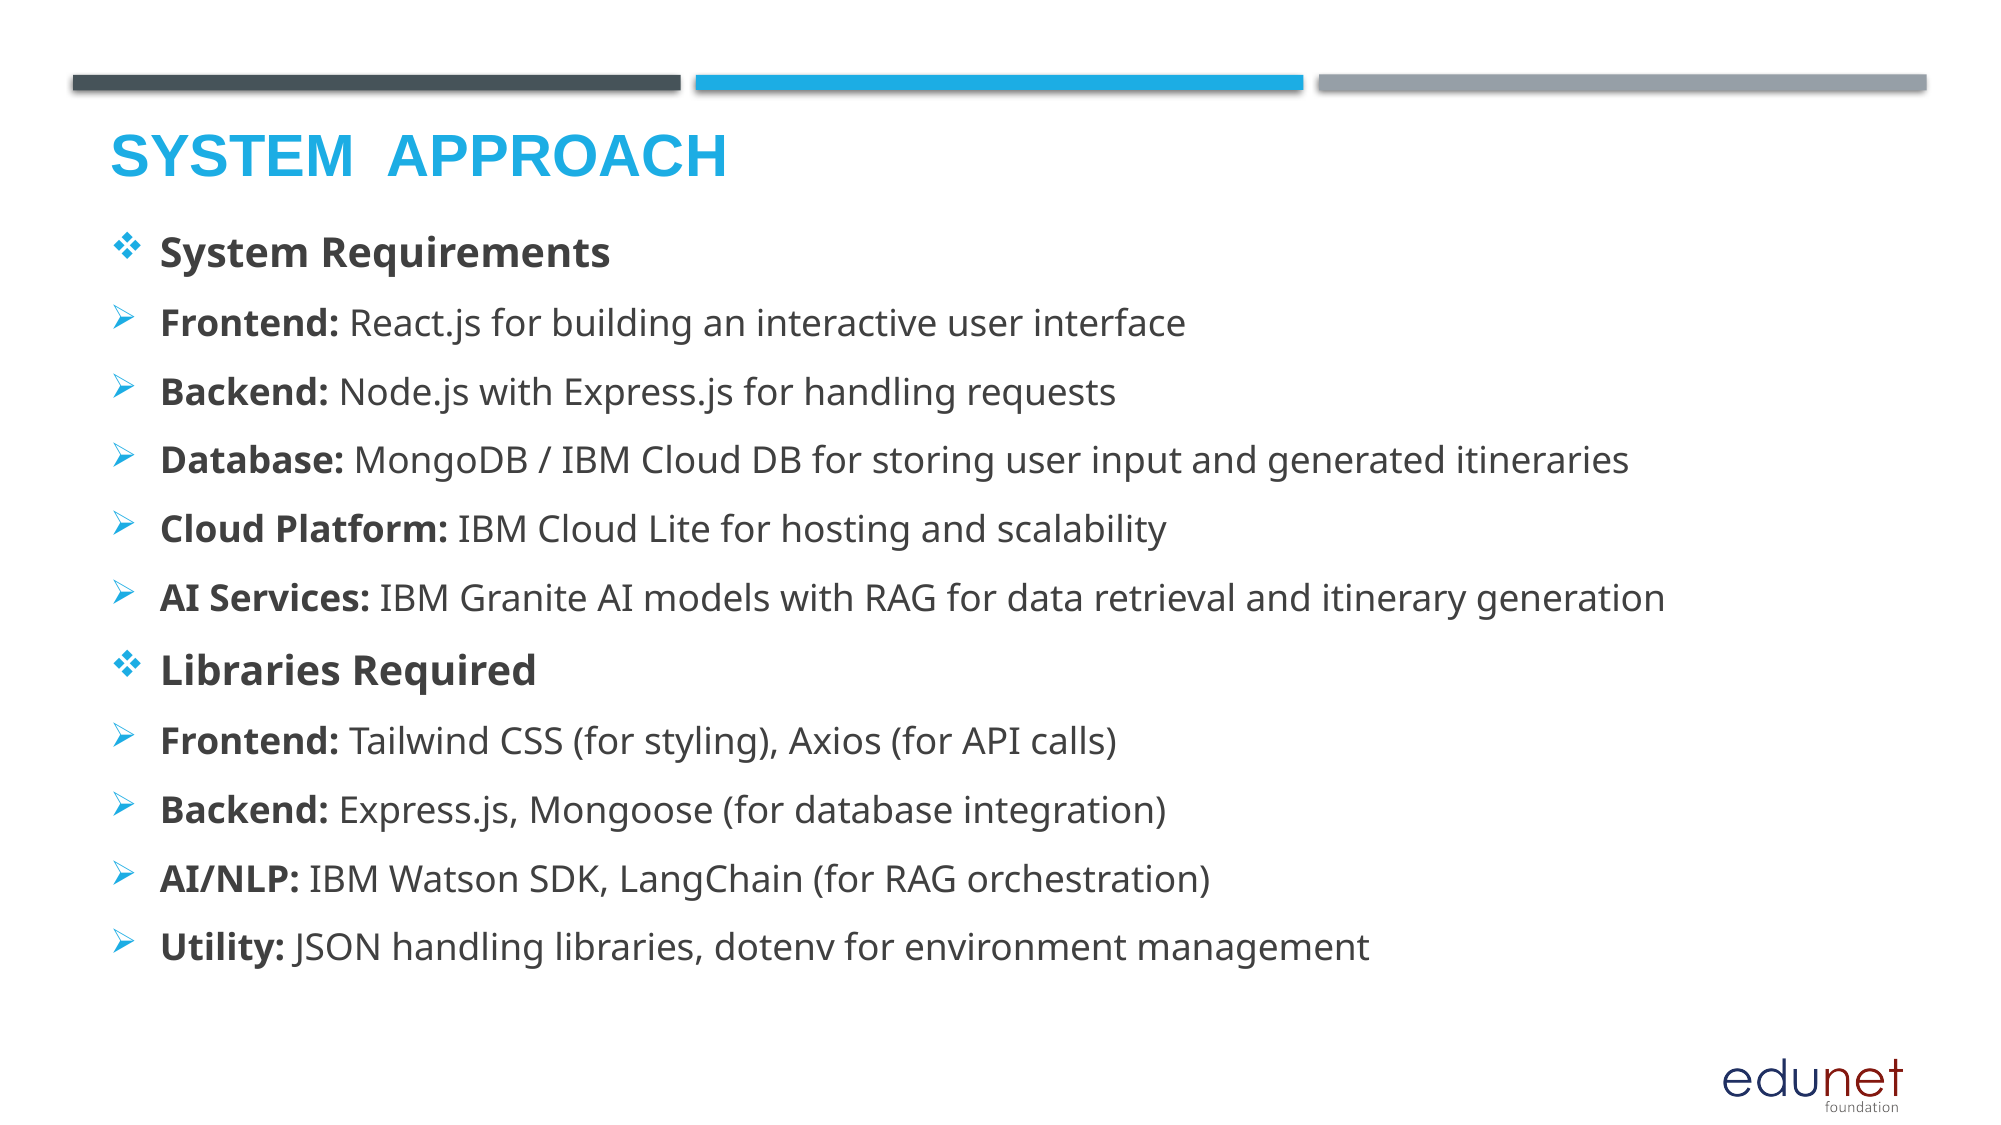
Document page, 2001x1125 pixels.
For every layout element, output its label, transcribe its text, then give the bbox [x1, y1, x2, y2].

picture [1719, 1056, 1905, 1116]
list System Requirements Frontend: React.js for building an interactive user interface Backend: Node.js with Express.js for handling requests Database: MongoDB / IBM Cloud DB for storing user input and generated itineraries Cloud Platform: IBM Cloud Lite for hosting and scalability AI Services: IBM Granite AI models with RAG for data retrieval and itinerary generation Libraries Required Frontend: Tailwind CSS (for styling), Axios (for API calls) Backend: Express.js, Mongoose (for database integration) AI/NLP: IBM Watson SDK, LangChain (for RAG orchestration) Utility: JSON handling libraries, dotenv for environment management [95, 213, 1905, 981]
title System Approach [95, 108, 1905, 196]
